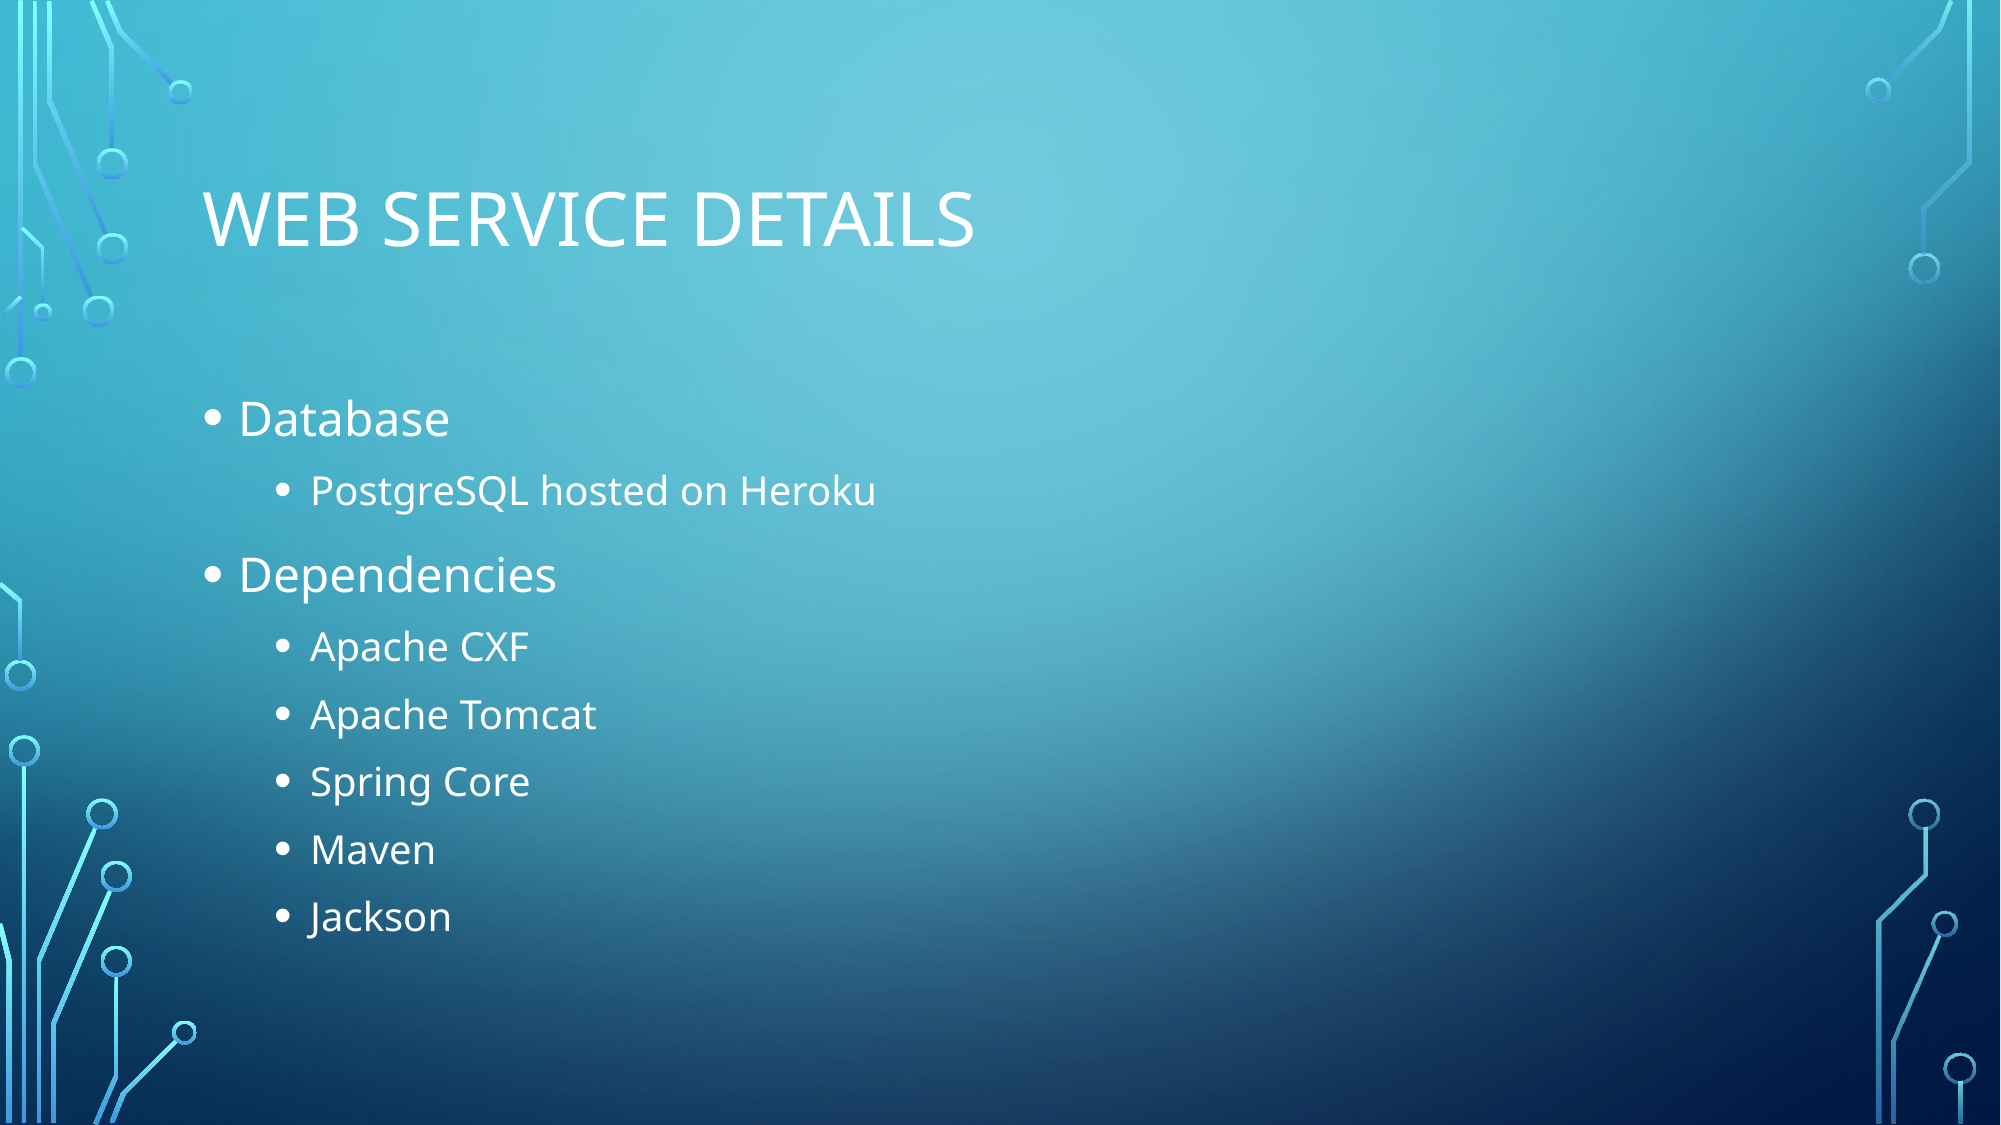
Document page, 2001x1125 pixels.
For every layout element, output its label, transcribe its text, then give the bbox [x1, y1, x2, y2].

title Web Service Details [187, 101, 1813, 344]
list Database PostgreSQL hosted on Heroku Dependencies Apache CXF Apache Tomcat Spring Core Maven Jackson [187, 369, 1813, 950]
